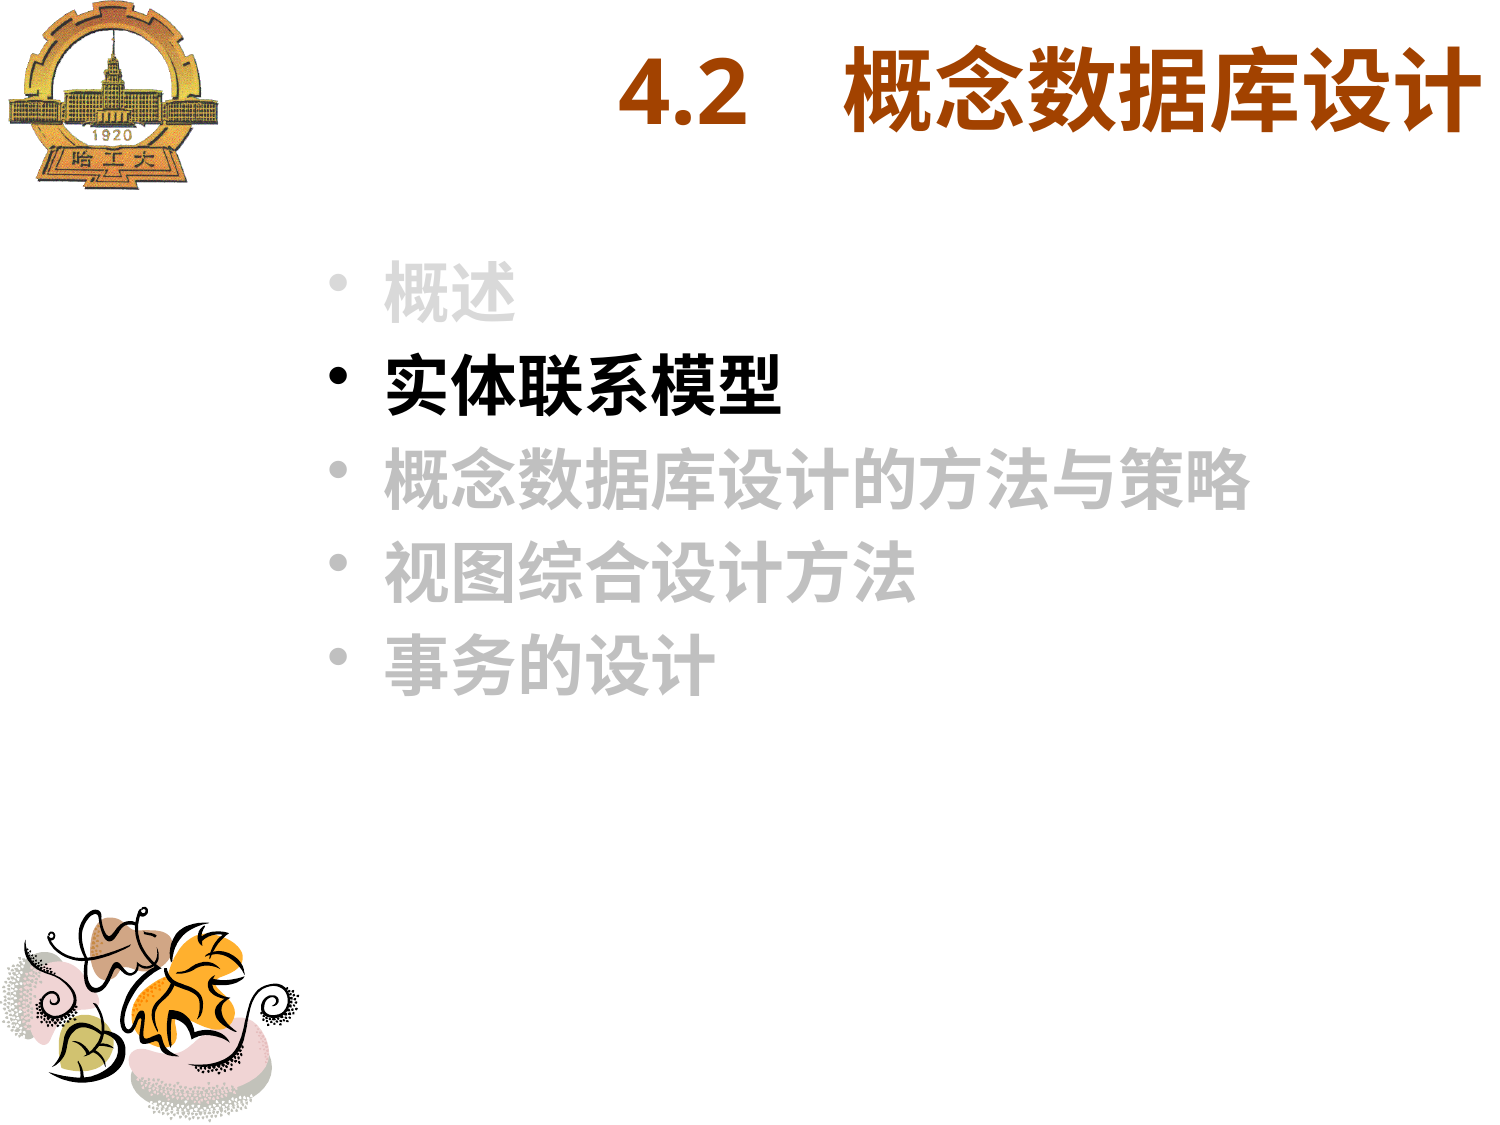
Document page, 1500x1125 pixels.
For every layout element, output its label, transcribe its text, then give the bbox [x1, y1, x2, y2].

picture [0, 0, 219, 196]
title 4.2 概念数据库设计 [218, 0, 1500, 176]
text_box 概述 实体联系模型 概念数据库设计的方法与策略 视图综合设计方法 事务的设计 [312, 243, 1330, 911]
